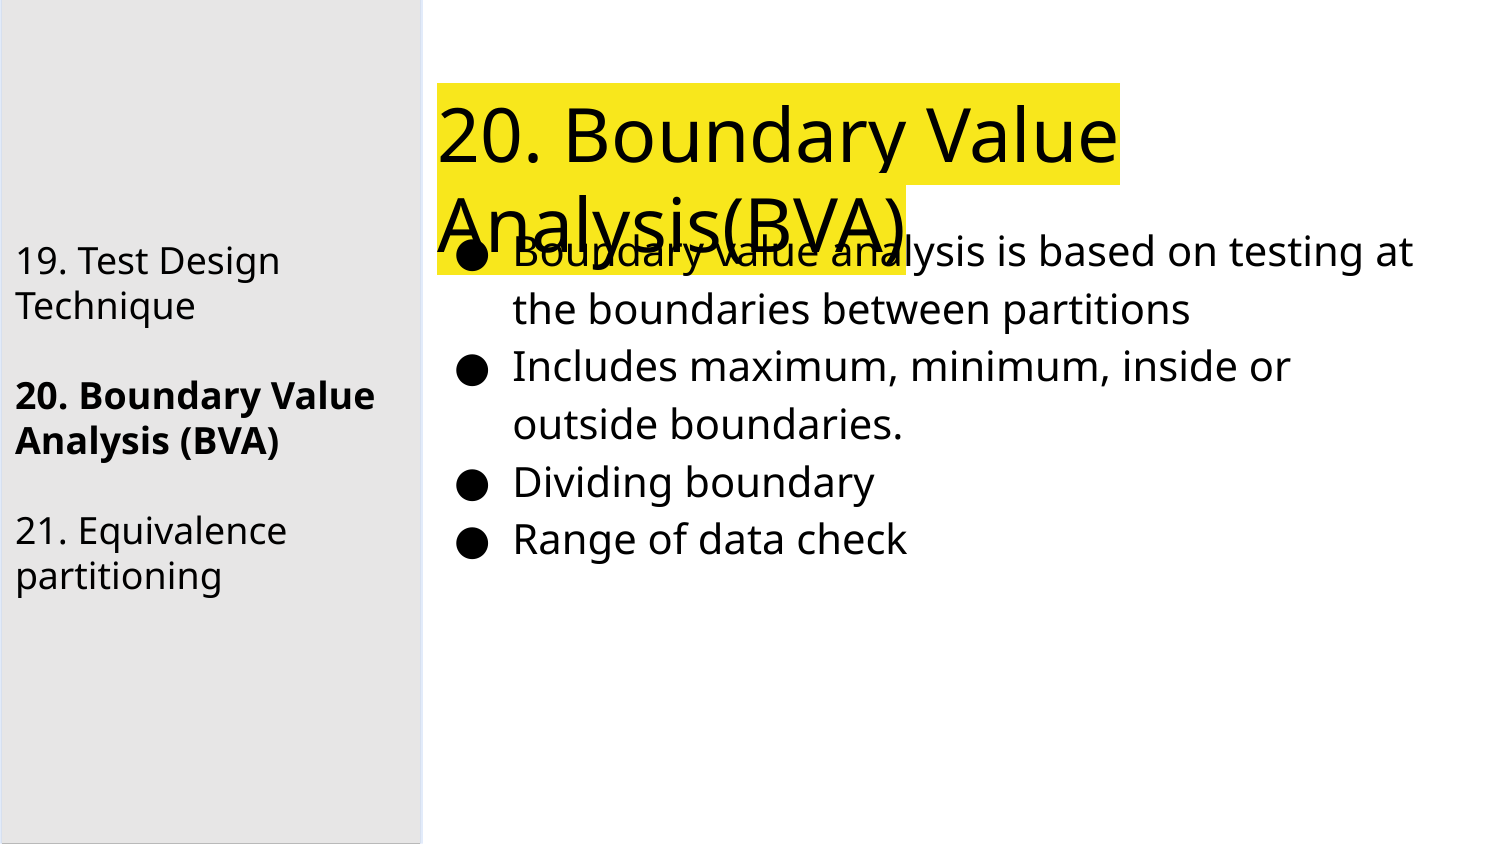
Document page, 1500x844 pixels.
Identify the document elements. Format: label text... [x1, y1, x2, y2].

list Boundary value analysis is based on testing at the boundaries between partitions Includes maximum, minimum, inside or outside boundaries. Dividing boundary Range of data check [427, 202, 1449, 750]
picture [0, 0, 423, 844]
title 20. Boundary Value Analysis(BVA) [427, 72, 1449, 167]
